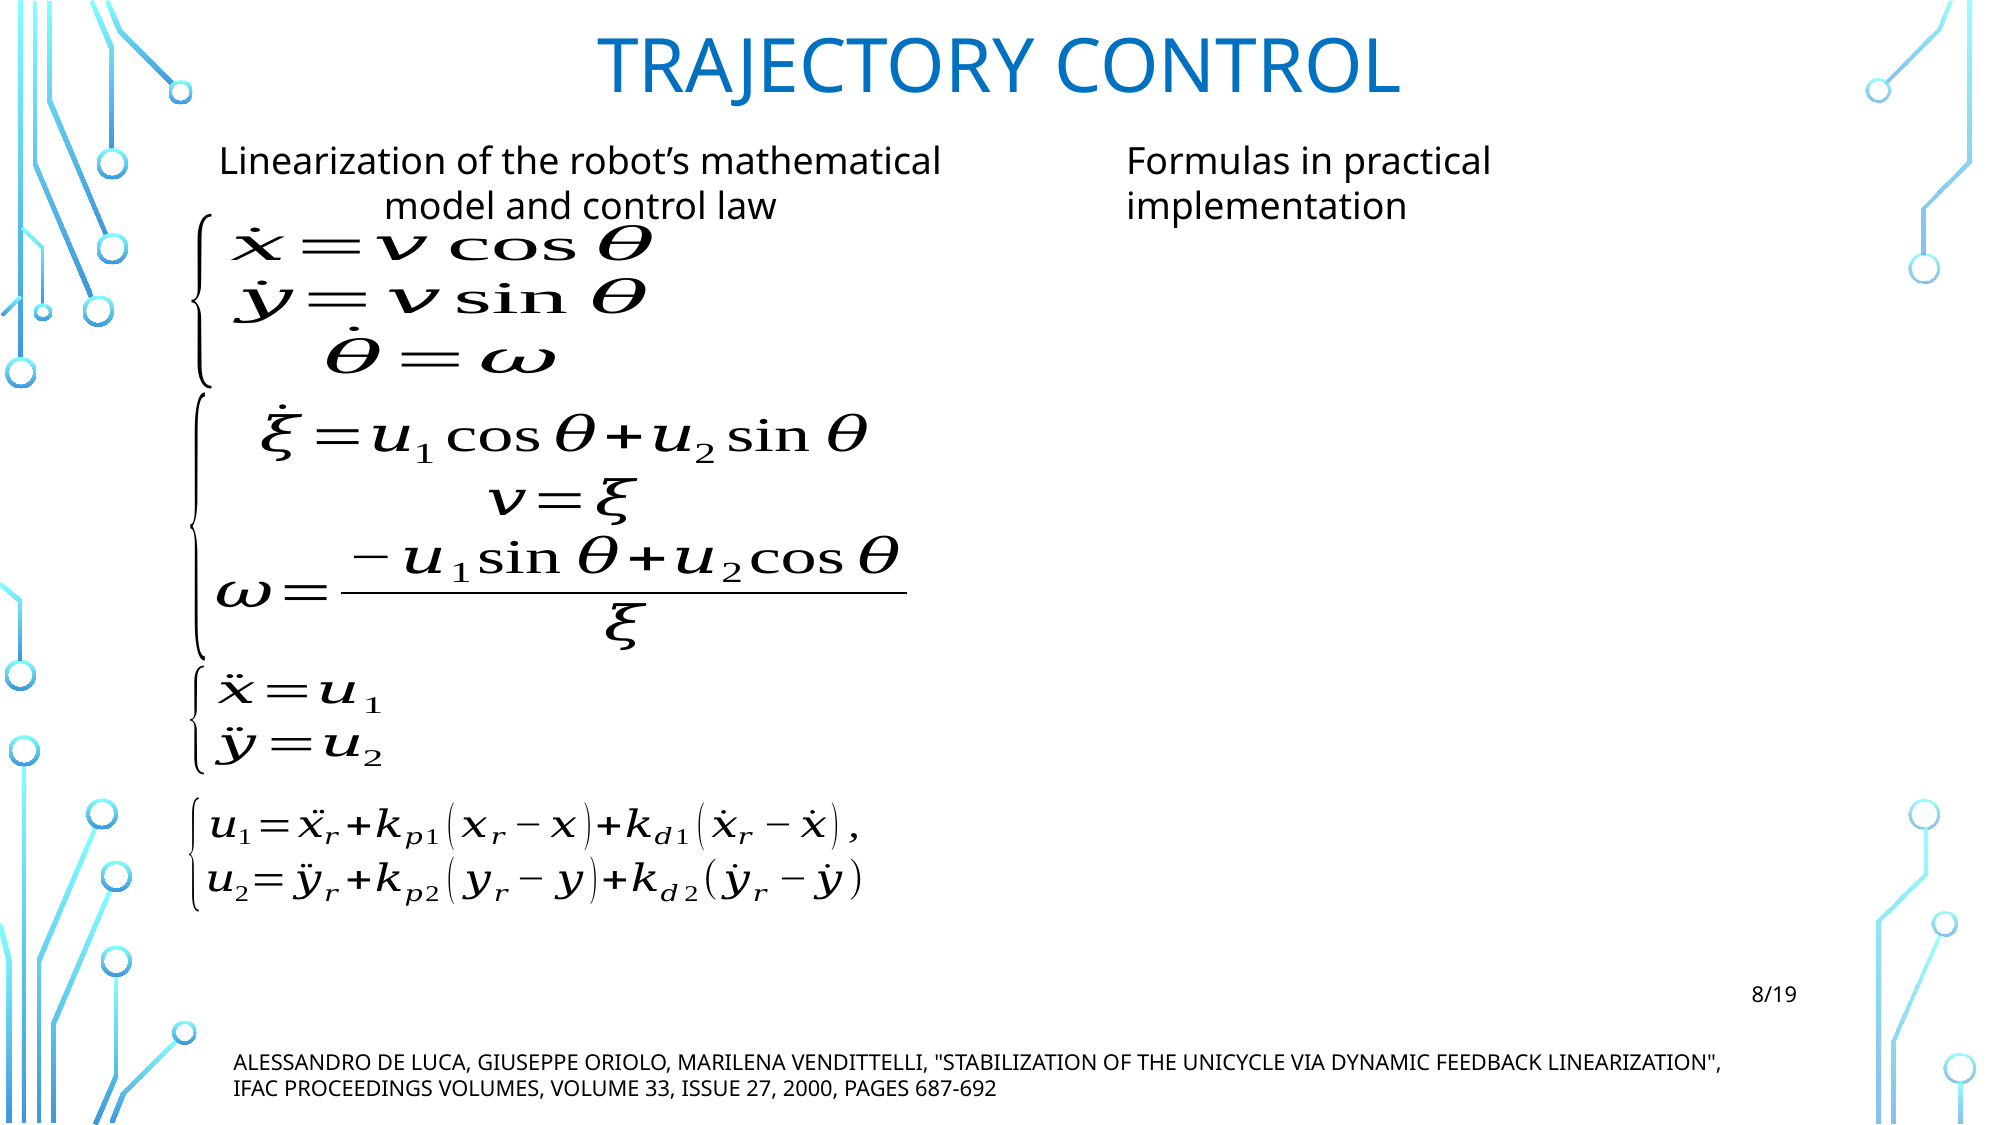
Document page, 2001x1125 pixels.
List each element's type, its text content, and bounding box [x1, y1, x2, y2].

footer Alessandro De Luca, Giuseppe Oriolo, Marilena Vendittelli, "Stabilization of the Unicycle Via Dynamic Feedback Linearization", IFAC Proceedings Volumes, Volume 33, Issue 27, 2000, Pages 687-692 [218, 1044, 1754, 1105]
text_box Linearization of the robot’s mathematical model and control law [165, 130, 996, 235]
text_box Formulas in practical implementation [1111, 130, 1686, 235]
slide_number 8/19 [1685, 965, 1813, 1025]
title Trajectory Control [187, 10, 1813, 127]
